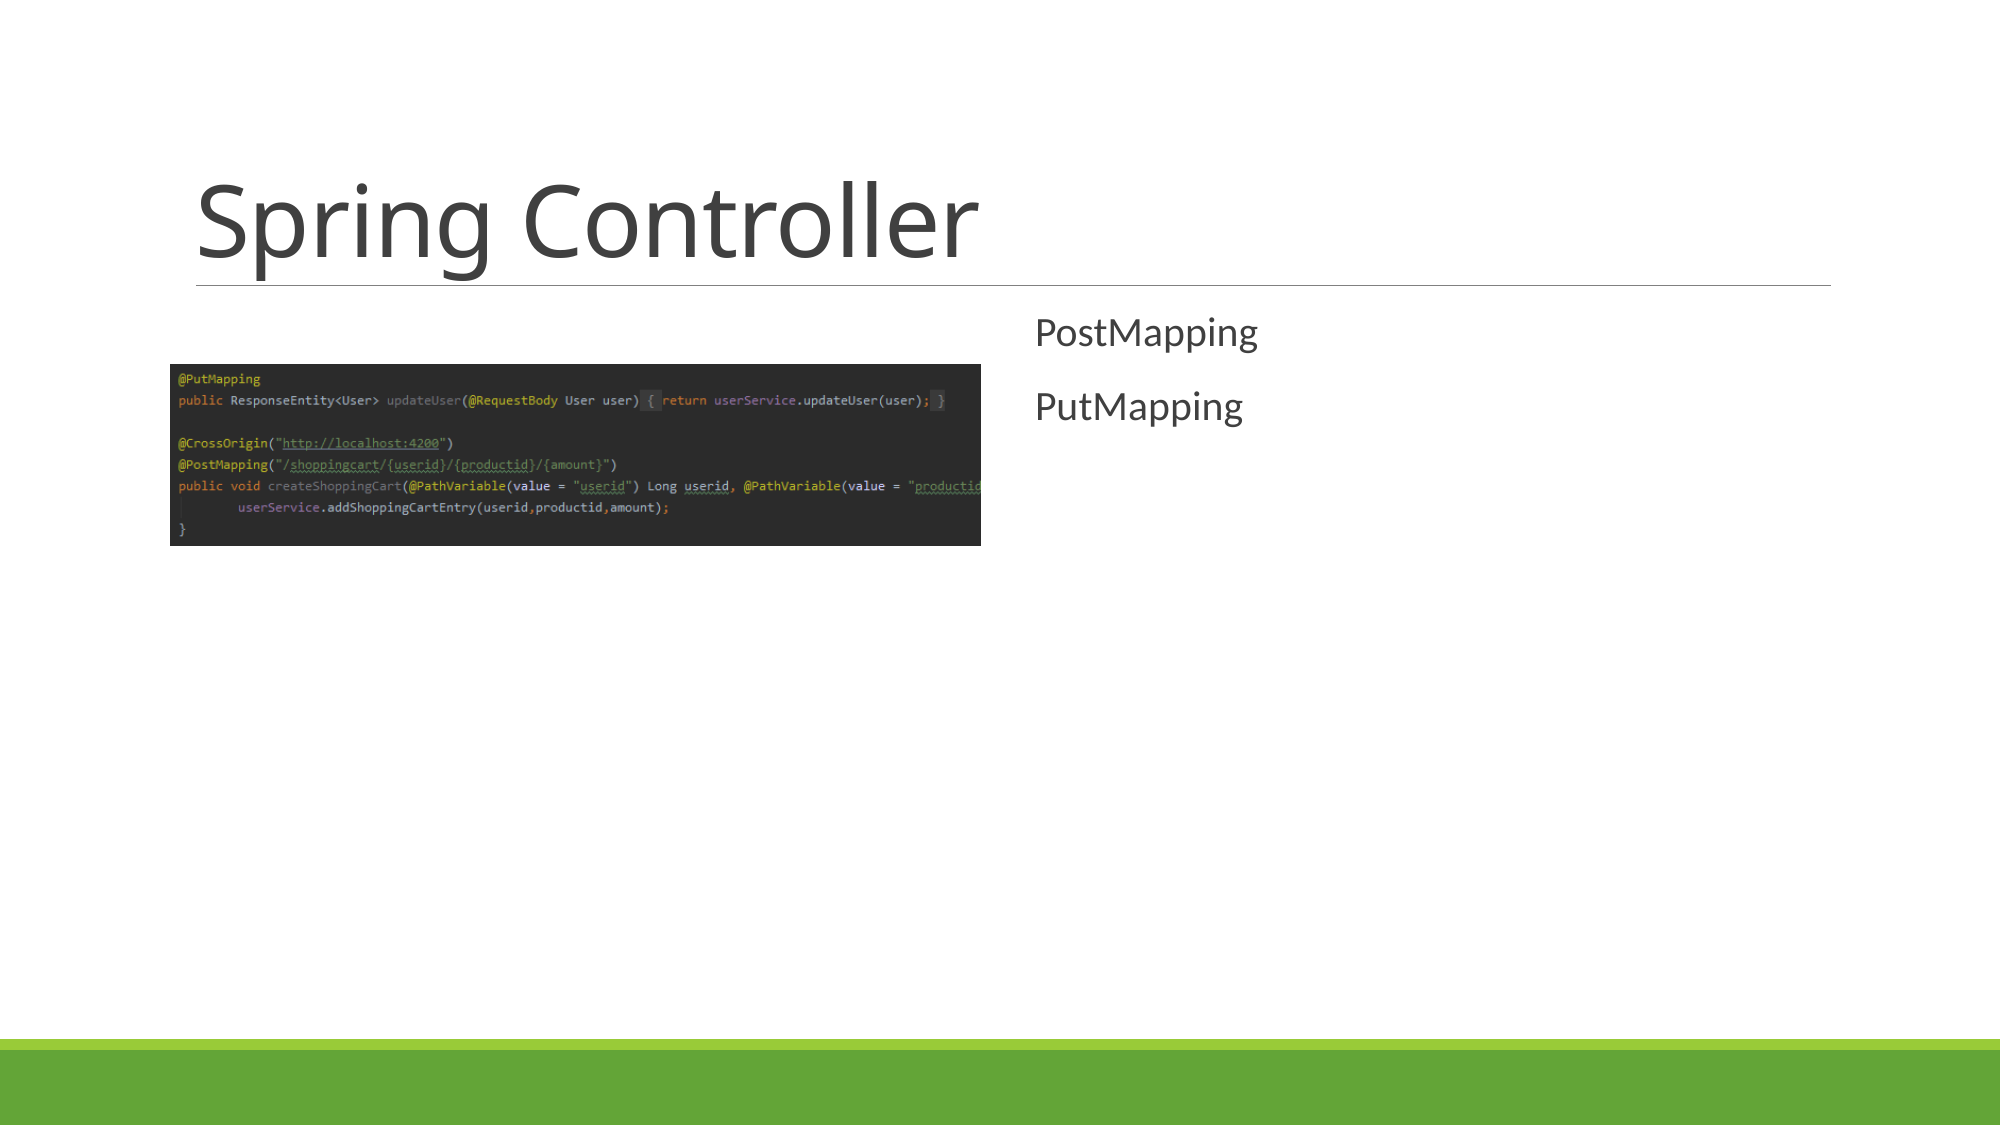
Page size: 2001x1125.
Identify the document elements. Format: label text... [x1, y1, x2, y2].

list PostMapping PutMapping [1020, 302, 1830, 963]
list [169, 364, 981, 546]
title Spring Controller [180, 47, 1830, 285]
